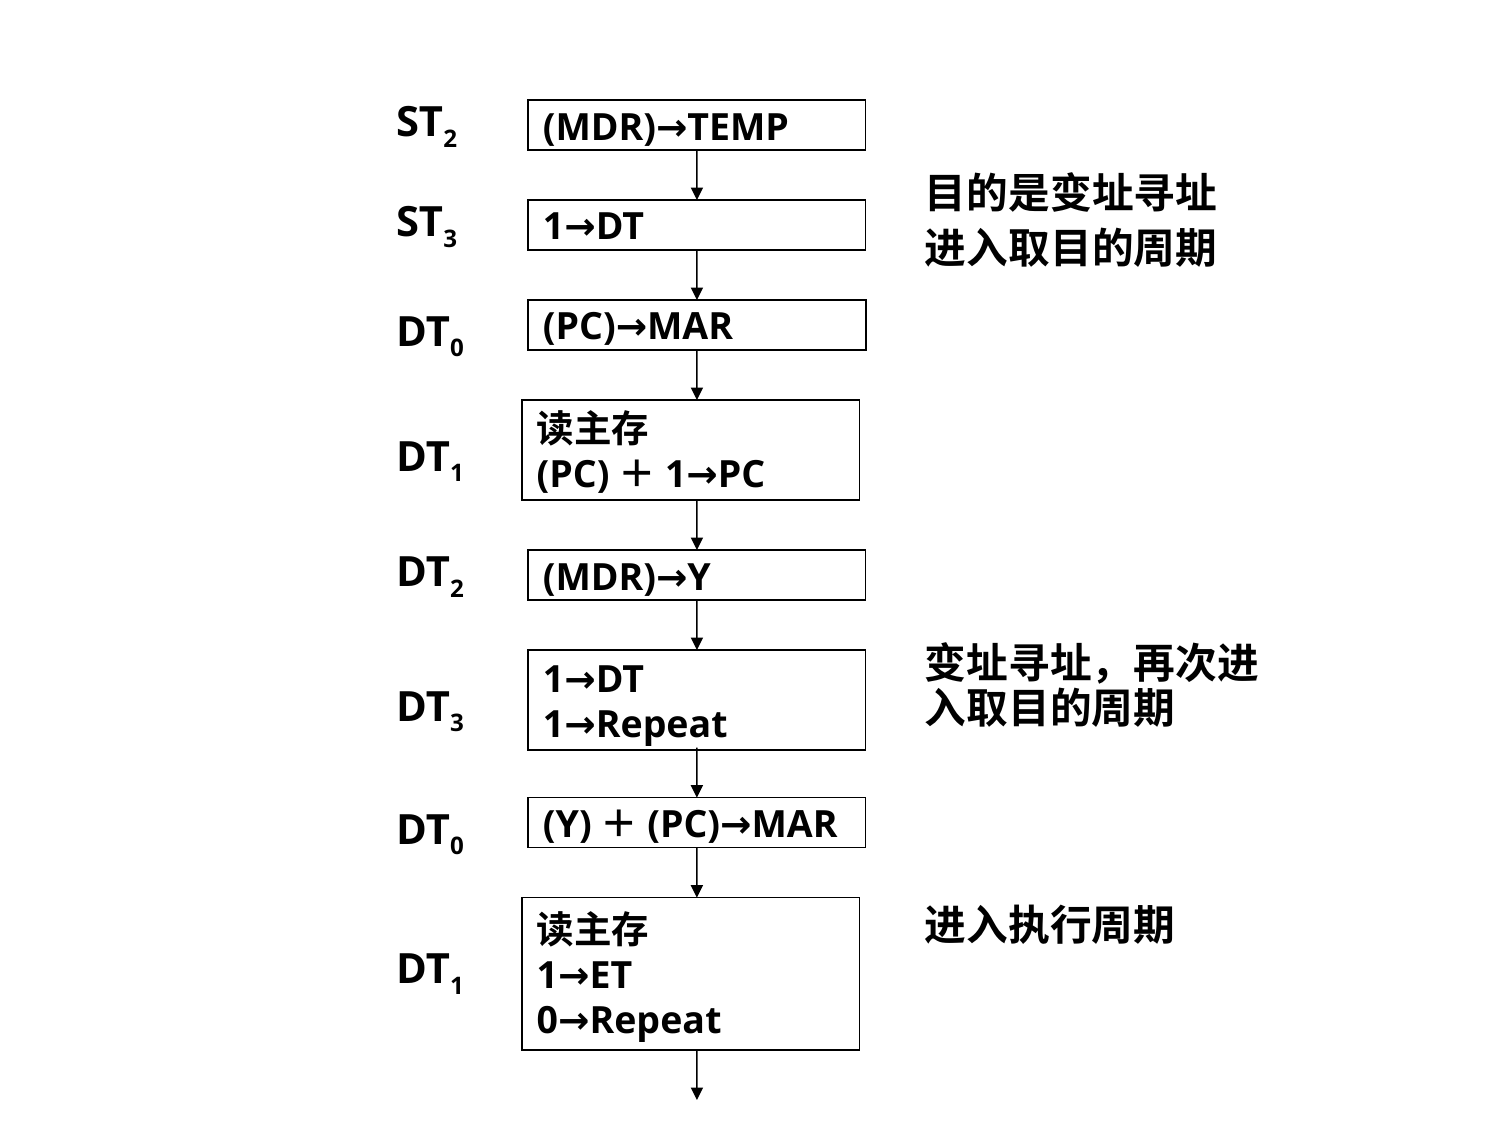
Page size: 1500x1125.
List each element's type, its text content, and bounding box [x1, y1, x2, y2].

text_box 1→DT [528, 200, 866, 250]
text_box ST3 [381, 187, 482, 260]
text_box DT1 [381, 422, 482, 494]
text_box [690, 249, 704, 299]
text_box (Y)＋(PC)→MAR [528, 797, 866, 848]
text_box [690, 599, 704, 650]
text_box [690, 349, 704, 399]
text_box DT3 [381, 672, 482, 744]
text_box (MDR)→TEMP [528, 99, 866, 150]
text_box (PC)→MAR [528, 299, 866, 350]
text_box DT0 [381, 795, 482, 867]
text_box 变址寻址，再次进入取目的周期 [924, 642, 1263, 733]
text_box DT2 [381, 537, 482, 610]
text_box DT0 [381, 297, 482, 369]
text_box (MDR)→Y [528, 549, 866, 600]
text_box ST2 [381, 87, 482, 160]
text_box DT1 [381, 934, 482, 1007]
text_box [690, 499, 704, 549]
text_box 目的是变址寻址 进入取目的周期 [924, 180, 1244, 272]
text_box 读主存 (PC)＋1→PC [521, 399, 860, 500]
text_box [690, 149, 704, 200]
text_box [690, 847, 704, 897]
text_box 1→DT 1→Repeat [528, 650, 866, 750]
text_box [690, 747, 704, 797]
text_box [690, 1049, 704, 1100]
text_box 进入执行周期 [924, 912, 1194, 955]
text_box 读主存 1→ET 0→Repeat [521, 897, 860, 1050]
